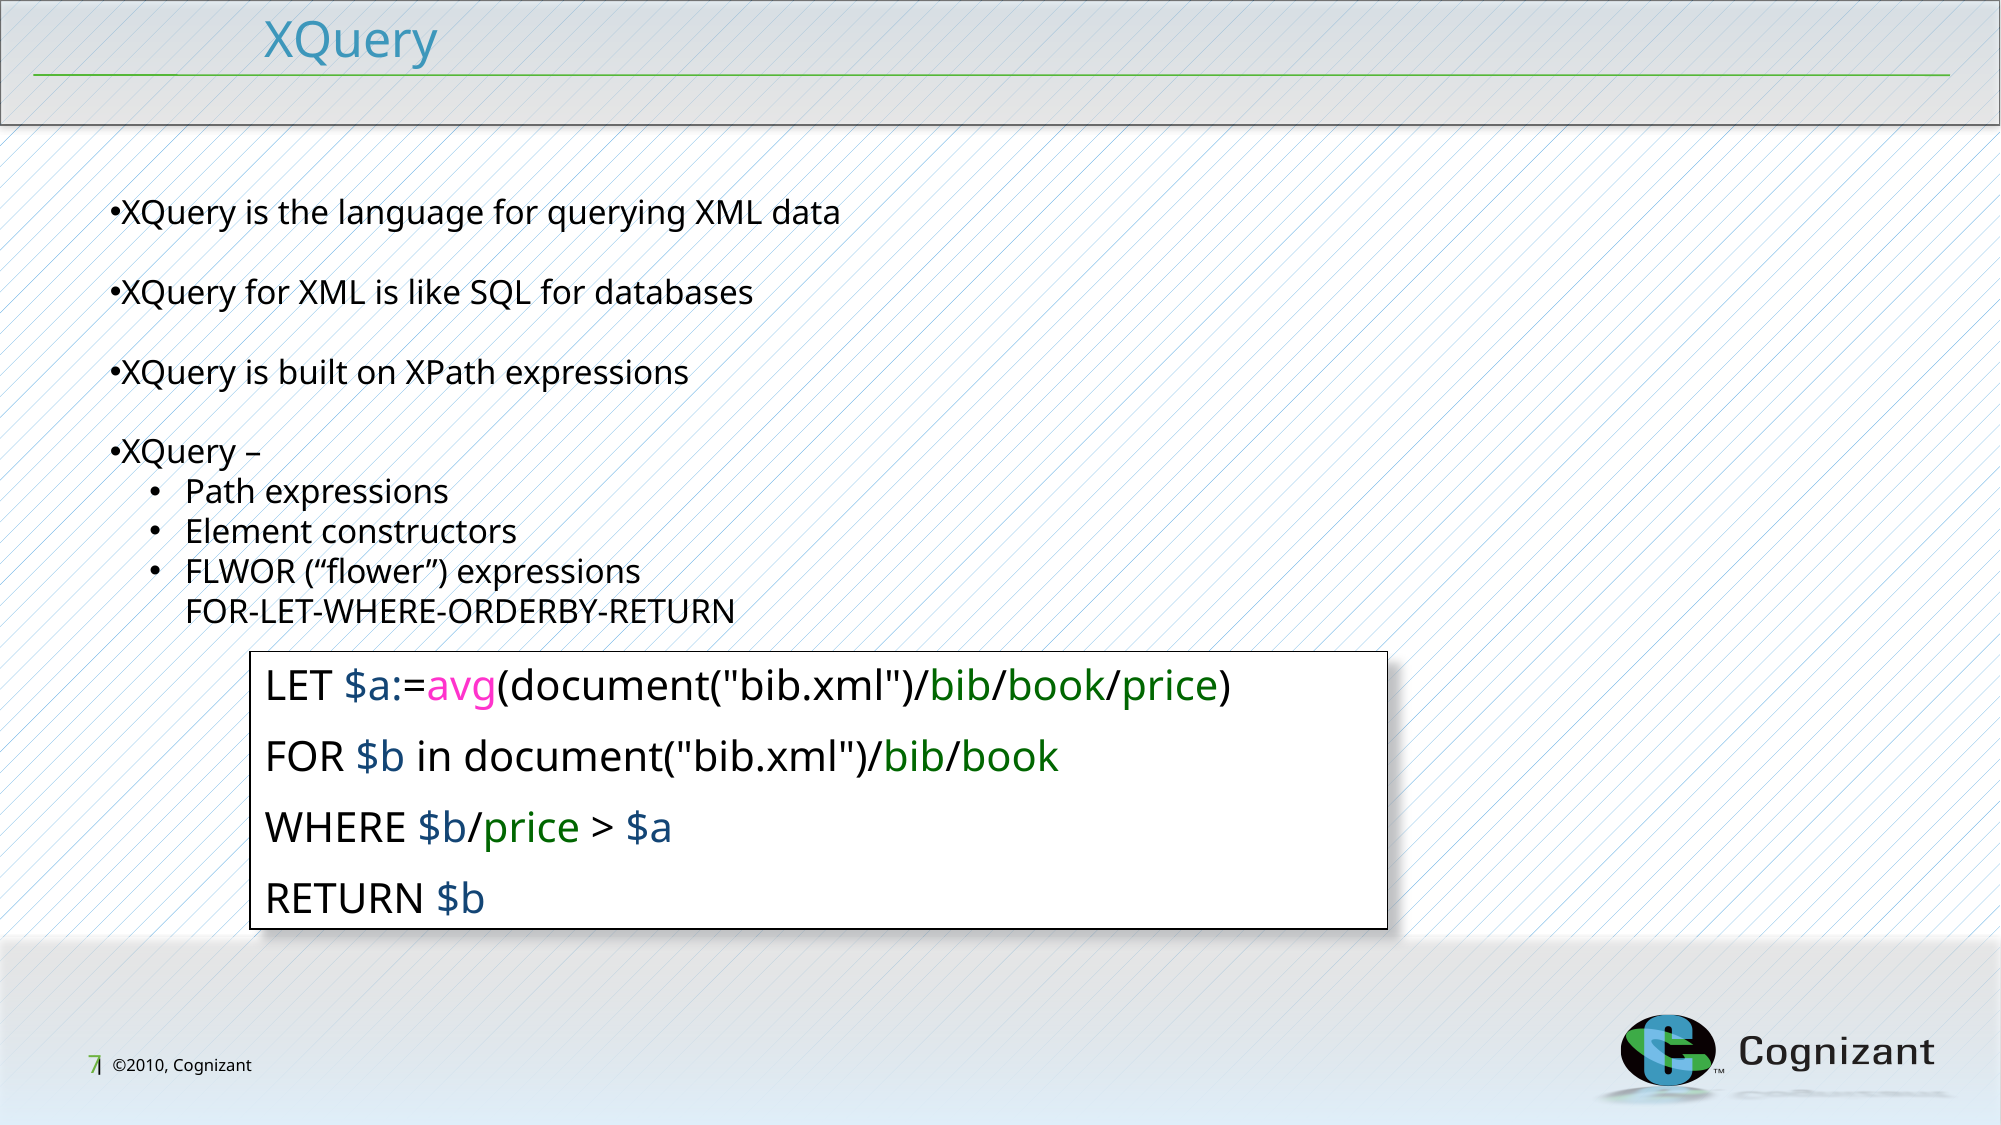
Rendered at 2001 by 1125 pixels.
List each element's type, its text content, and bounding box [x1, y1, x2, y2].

picture [1553, 1006, 1984, 1125]
slide_number 7 [16, 1037, 117, 1113]
title XQuery [249, 0, 1701, 76]
text_box LET $a:=avg(document("bib.xml")/bib/book/price) FOR $b in document("bib.xml")/bib/book WHERE $b/price > $a RETURN $b [249, 651, 1388, 930]
text_box XQuery is the language for querying XML data XQuery for XML is like SQL for databases XQuery is built on XPath expressions XQuery – Path expressions Element constructors FLWOR (“flower”) expressions FOR-LET-WHERE-ORDERBY-RETURN [95, 183, 1824, 808]
